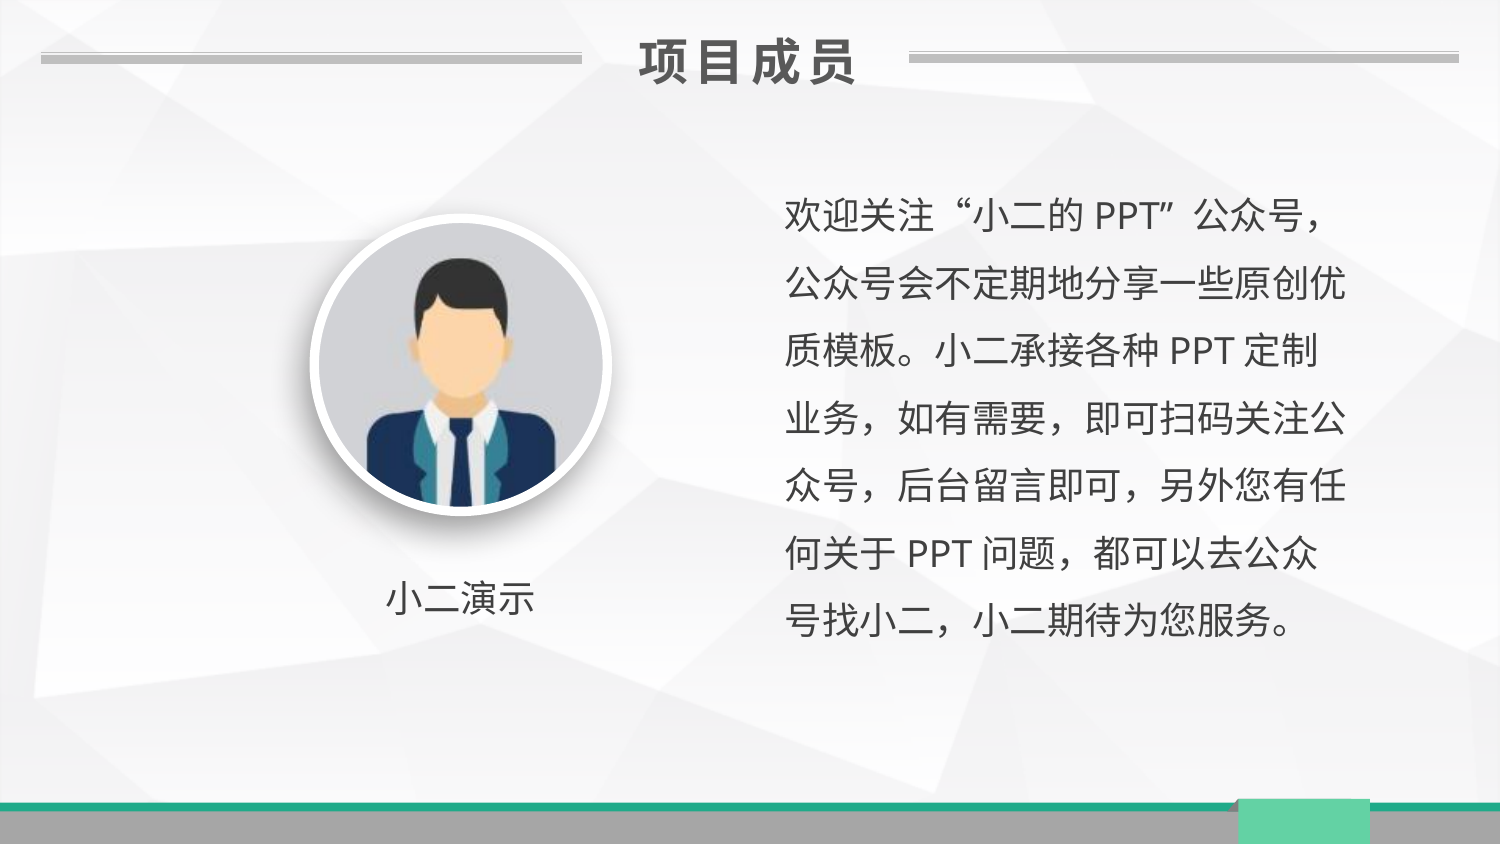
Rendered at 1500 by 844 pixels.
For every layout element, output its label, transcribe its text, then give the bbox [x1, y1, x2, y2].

text_box 项目成员 [586, 23, 910, 98]
text_box 小二演示 [357, 567, 564, 621]
picture [0, 0, 1500, 802]
text_box 欢迎关注“小二的PPT” 公众号，公众号会不定期地分享一些原创优质模板。小二承接各种PPT定制业务，如有需要，即可扫码关注公众号，后台留言即可，另外您有任何关于PPT问题，都可以去公众号找小二，小二期待为您服务。 [769, 162, 1369, 650]
